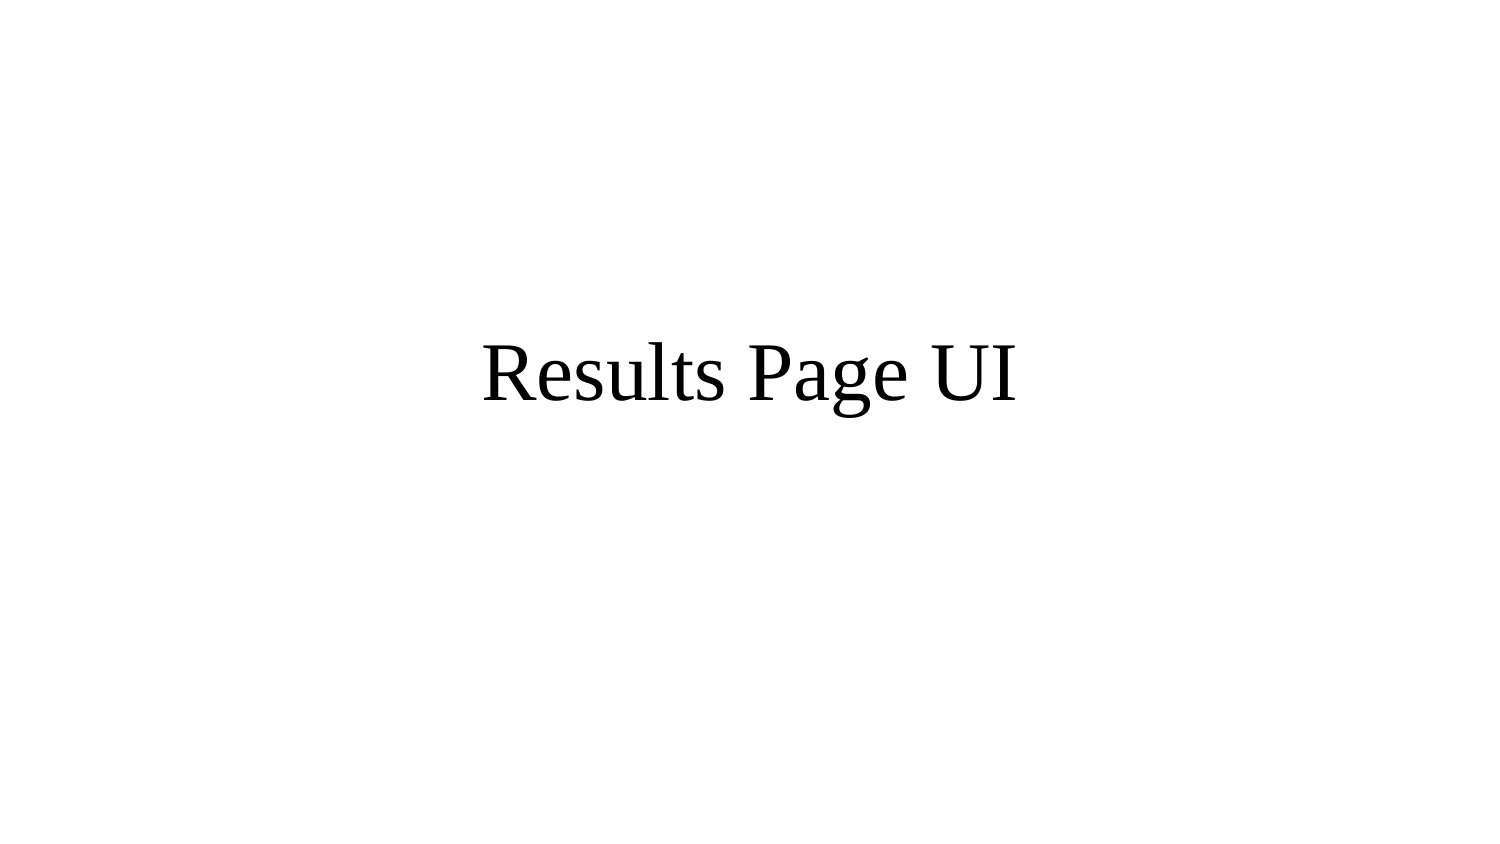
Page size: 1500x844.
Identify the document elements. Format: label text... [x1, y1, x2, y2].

title Results Page UI [51, 205, 1449, 528]
